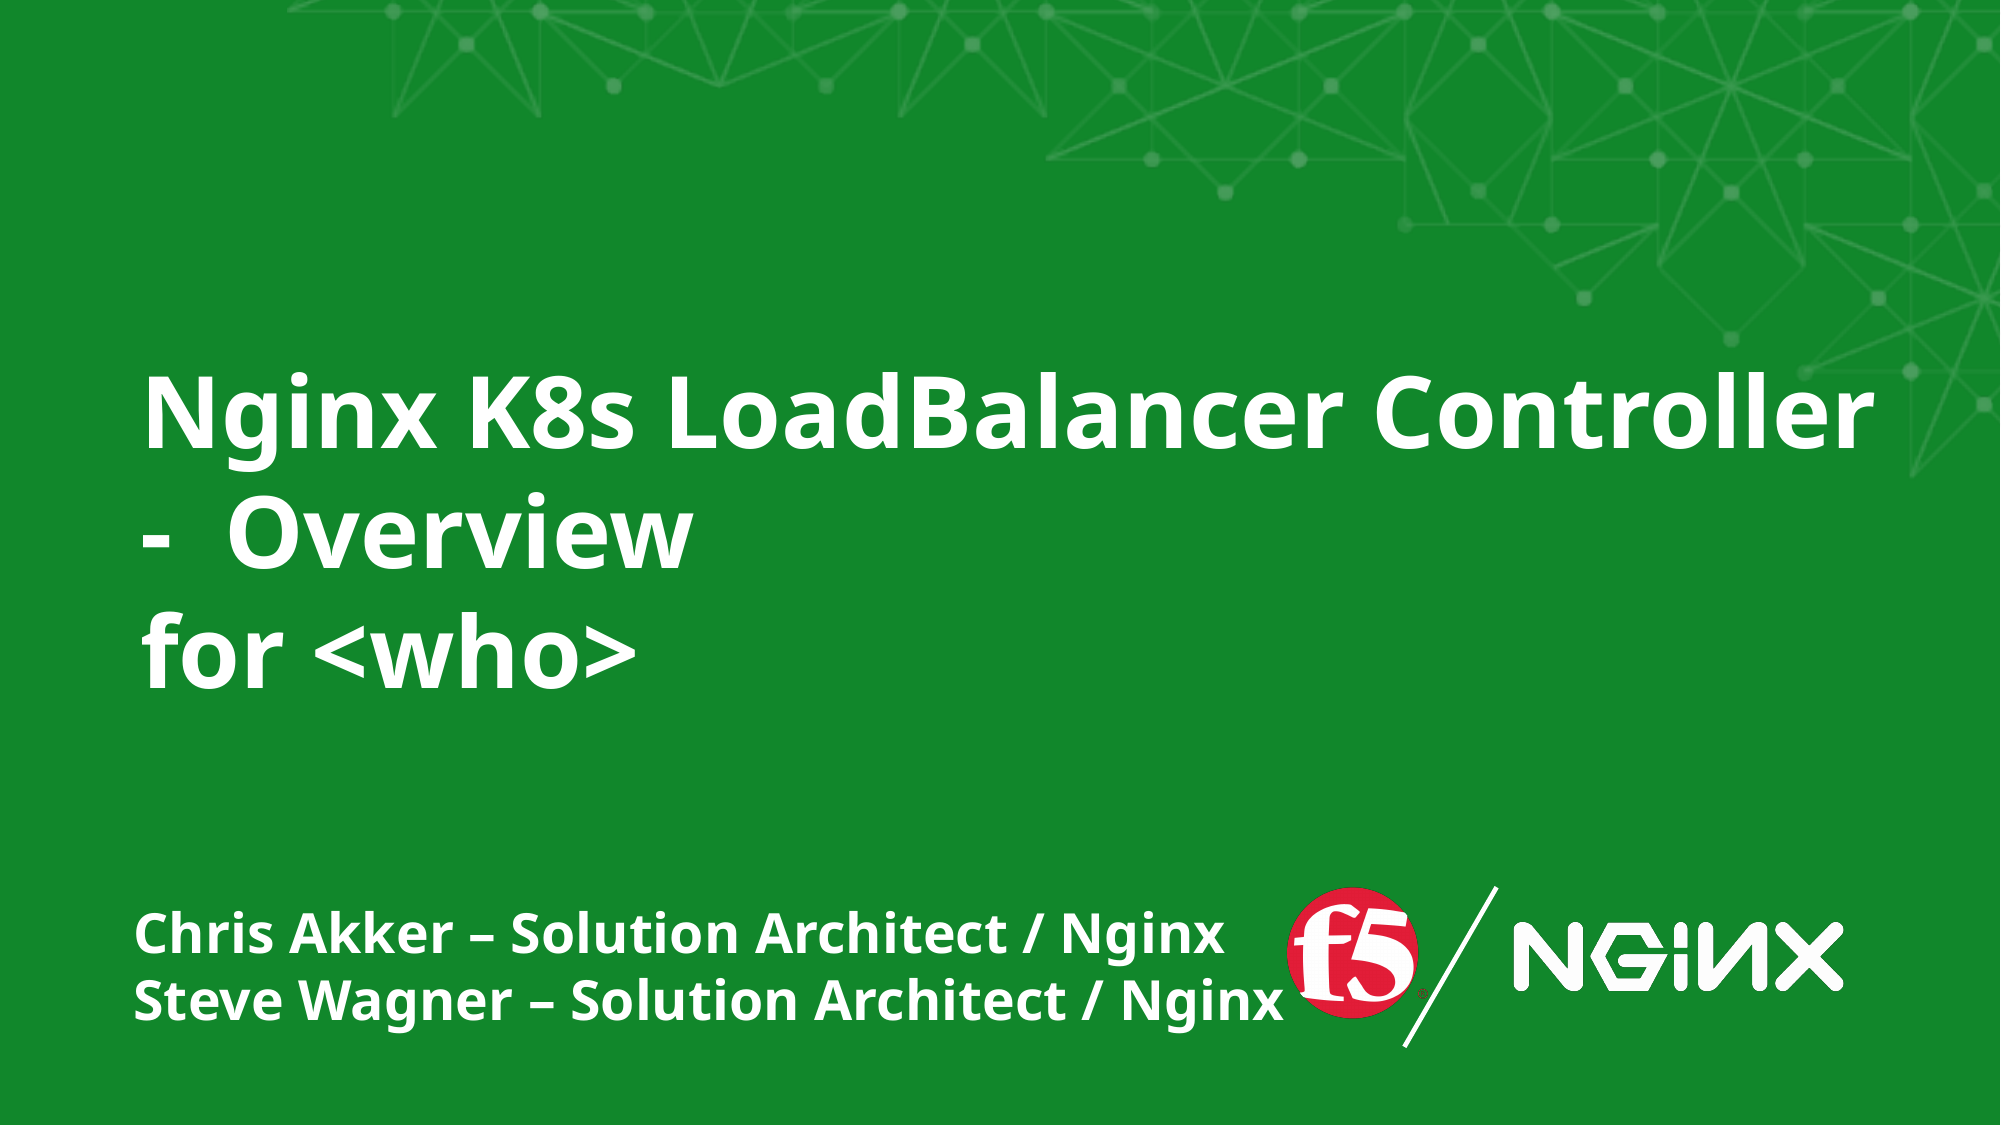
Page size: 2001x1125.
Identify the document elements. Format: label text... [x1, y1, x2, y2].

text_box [1404, 887, 1497, 1047]
picture [1286, 887, 1404, 1020]
title Nginx K8s LoadBalancer Controller - Overview for <who> [120, 347, 1934, 709]
text_box [147, 1029, 521, 1035]
text_box Chris Akker – Solution Architect / Nginx Steve Wagner – Solution Architect / Nginx [113, 878, 1405, 1029]
picture [1507, 916, 1850, 996]
